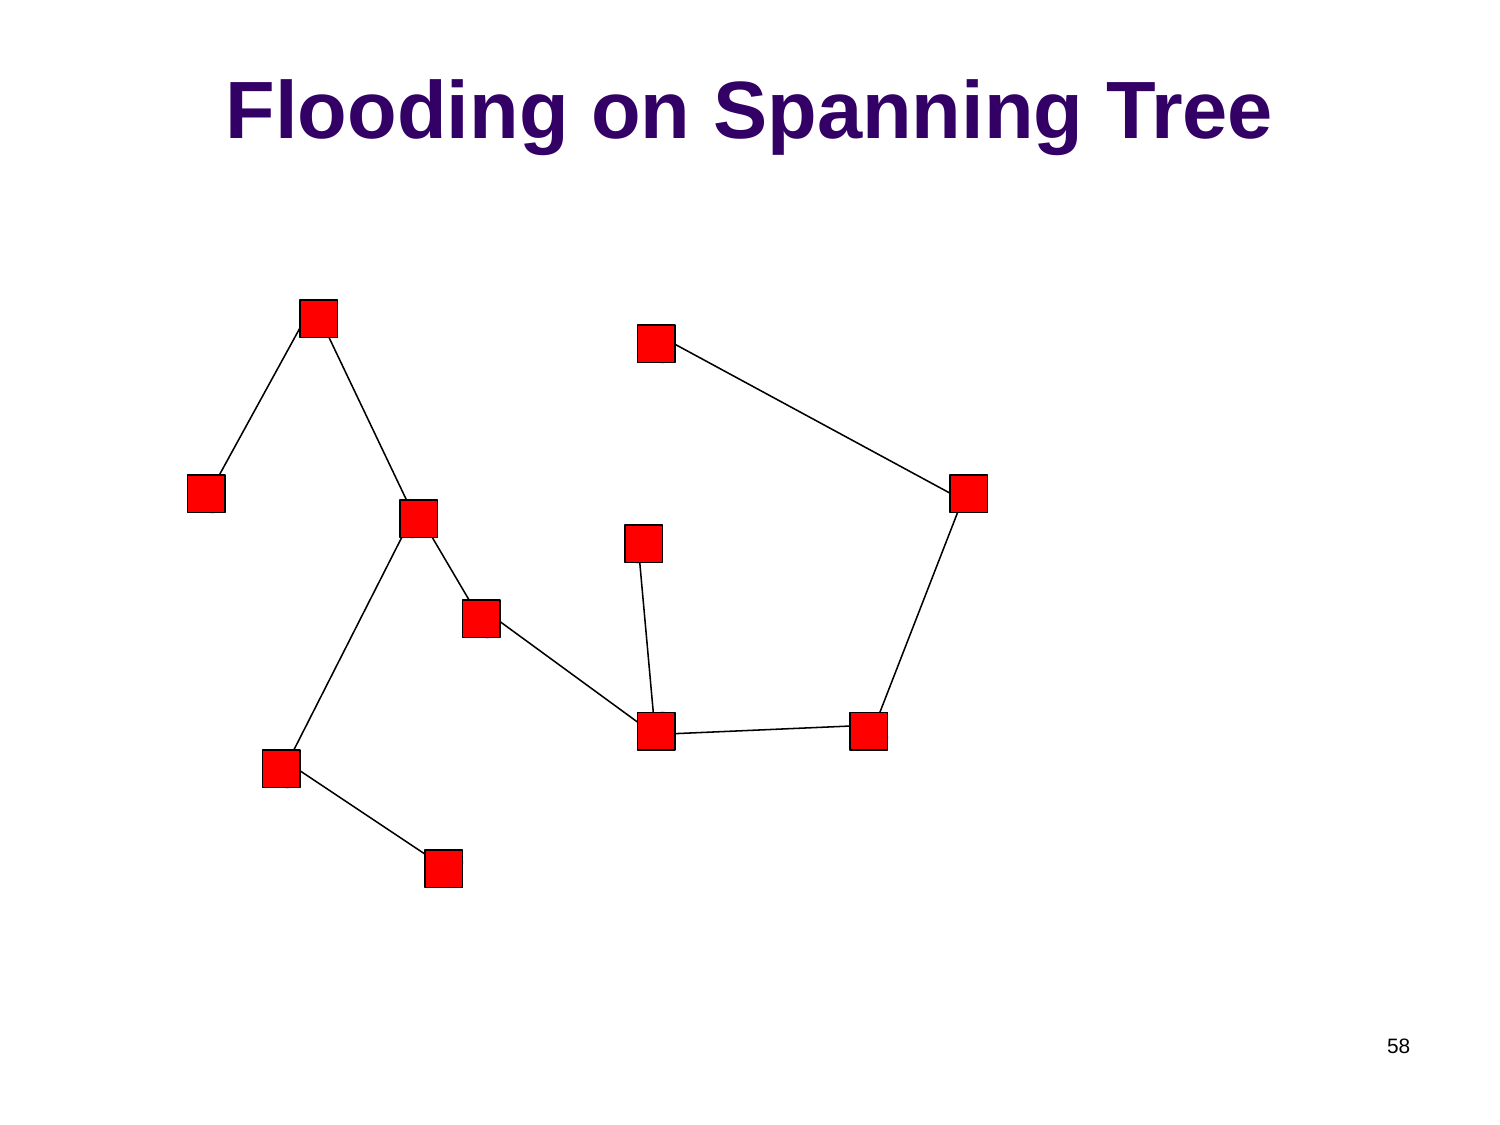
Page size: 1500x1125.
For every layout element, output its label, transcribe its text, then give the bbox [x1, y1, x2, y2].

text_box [662, 337, 963, 501]
text_box [425, 849, 463, 888]
text_box [849, 735, 888, 750]
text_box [287, 533, 404, 763]
slide_number 58 [1074, 1024, 1426, 1101]
text_box [484, 600, 500, 612]
text_box [262, 750, 282, 788]
text_box [849, 712, 869, 723]
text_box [320, 321, 413, 513]
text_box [287, 762, 438, 863]
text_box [637, 537, 654, 717]
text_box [424, 524, 479, 617]
text_box [187, 474, 225, 513]
title Flooding on Spanning Tree [0, 20, 1500, 163]
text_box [671, 724, 876, 735]
text_box [637, 712, 675, 750]
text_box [874, 499, 963, 726]
text_box [462, 625, 482, 638]
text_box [487, 612, 654, 735]
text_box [212, 320, 304, 488]
text_box [399, 500, 438, 538]
text_box [300, 299, 338, 338]
text_box [637, 324, 675, 363]
text_box [966, 474, 988, 513]
text_box [624, 525, 663, 563]
